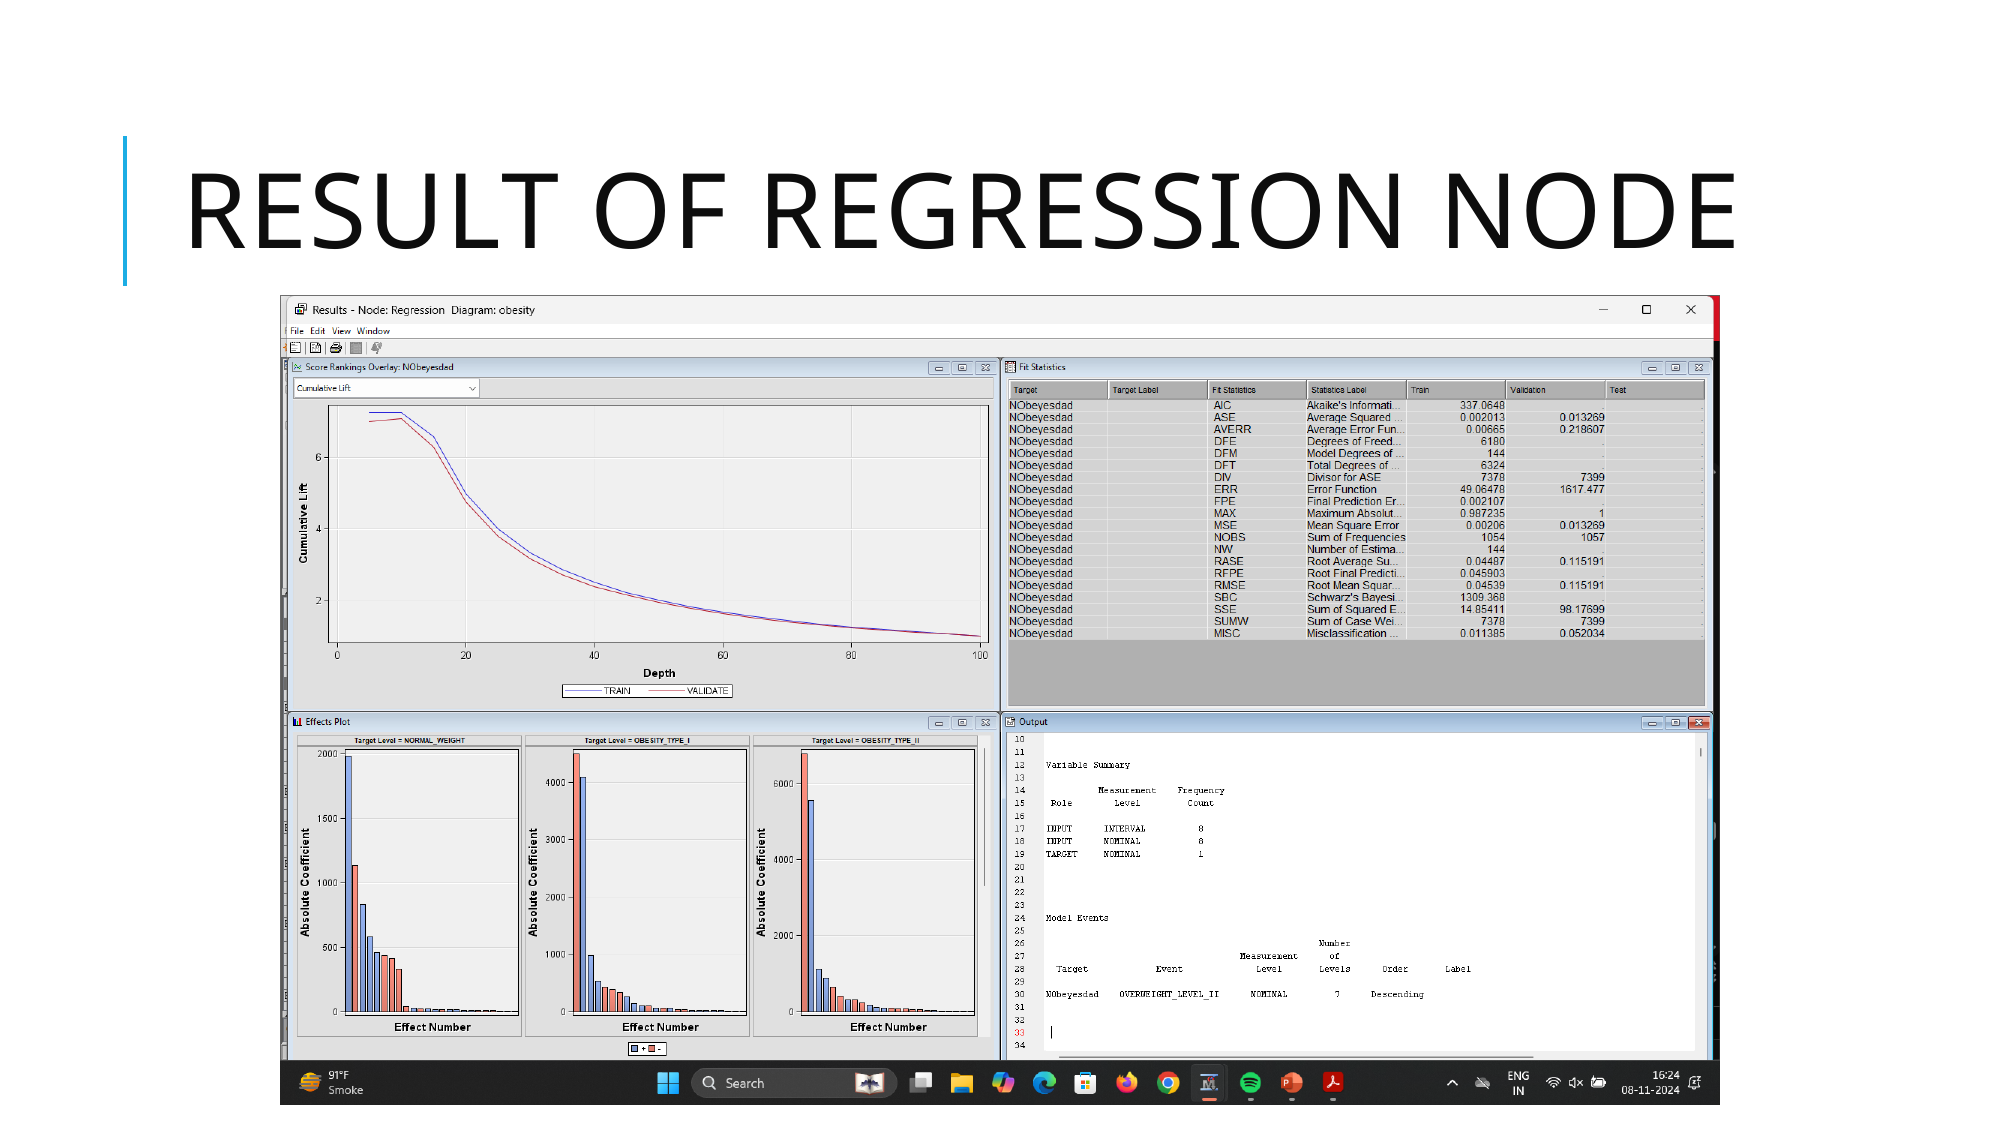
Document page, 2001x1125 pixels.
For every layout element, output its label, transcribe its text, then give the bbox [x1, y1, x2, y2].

title Result of regression node [168, 96, 1763, 342]
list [280, 295, 1720, 1106]
